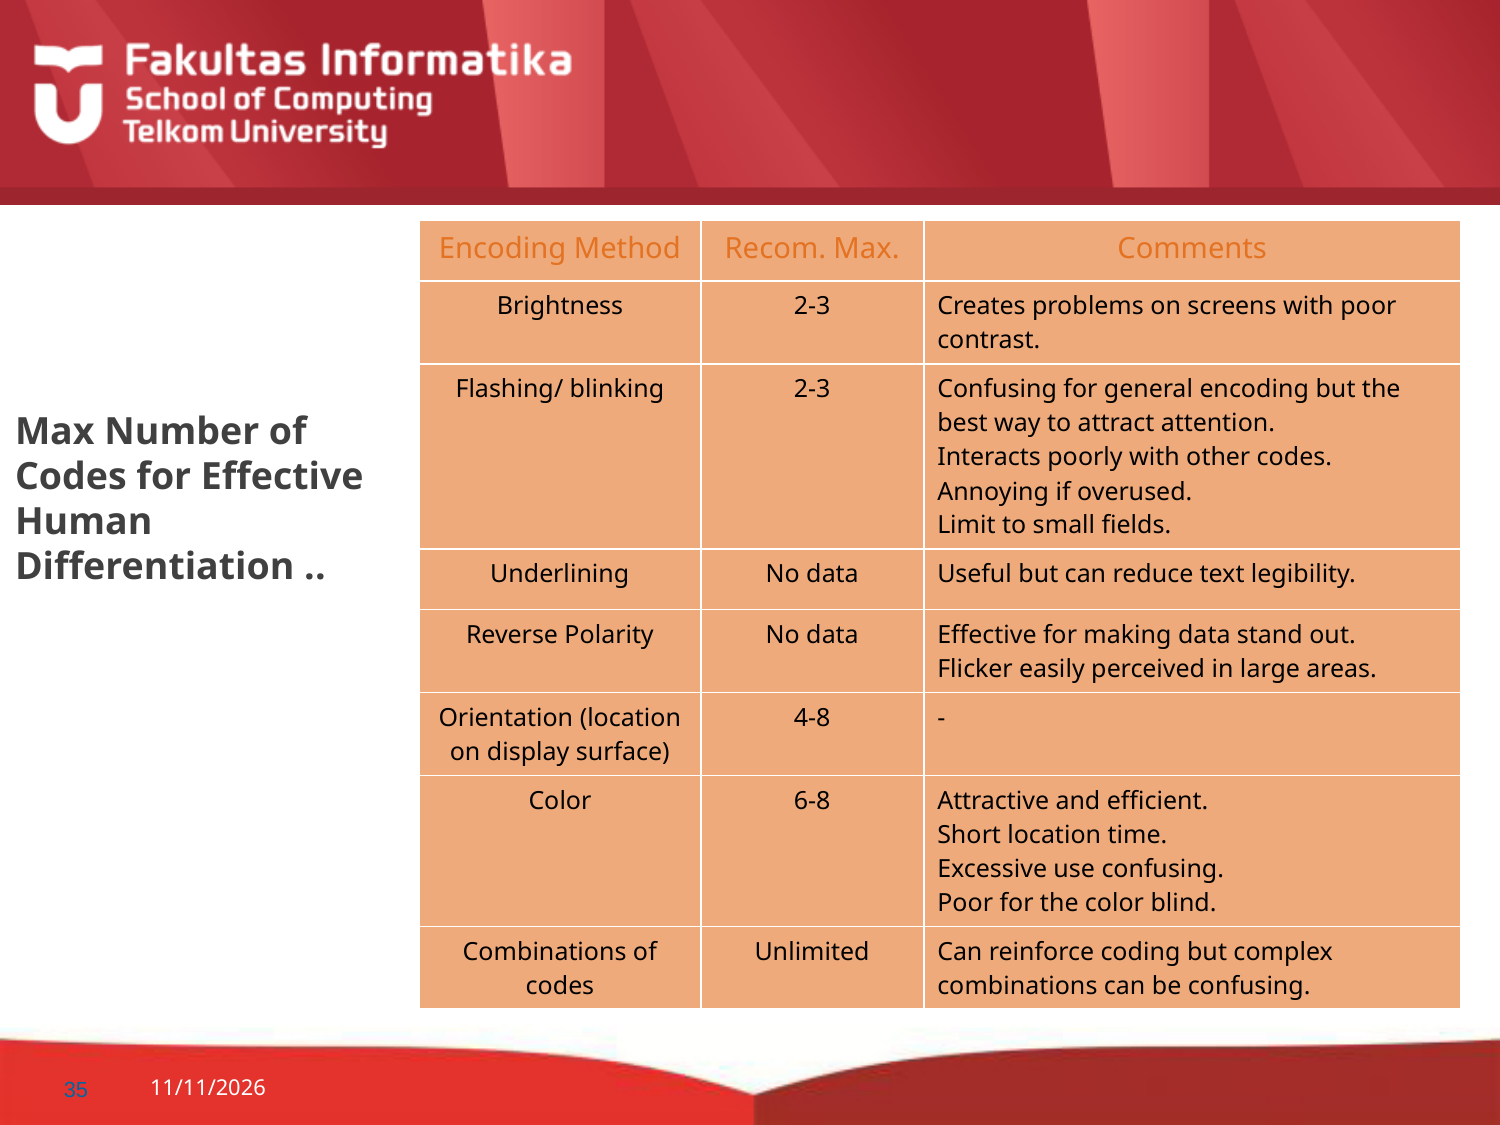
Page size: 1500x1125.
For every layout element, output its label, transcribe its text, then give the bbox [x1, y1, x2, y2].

table_cell Confusing for general encoding but the best way to attract attention. Interacts poorly with other codes. Annoying if overused. Limit to small fields. [925, 365, 1460, 548]
table_cell Orientation (location on display surface) [420, 693, 700, 775]
table_cell Brightness [420, 282, 700, 363]
table_cell 2-3 [702, 282, 923, 363]
table_cell Color [420, 776, 700, 926]
table_cell Combinations of codes [420, 927, 700, 1008]
table_cell Creates problems on screens with poor contrast. [925, 282, 1460, 363]
table_cell Underlining [420, 550, 700, 609]
table_header Encoding Method [420, 221, 700, 280]
table_cell Useful but can reduce text legibility. [925, 550, 1460, 609]
table_header Comments [925, 221, 1460, 280]
table_cell - [925, 693, 1460, 775]
table_cell No data [702, 550, 923, 609]
table_cell Flashing/ blinking [420, 365, 700, 548]
picture [0, 1024, 1500, 1125]
table_cell Effective for making data stand out. Flicker easily perceived in large areas. [925, 610, 1460, 692]
table_cell 6-8 [702, 776, 923, 926]
table_cell 2-3 [702, 365, 923, 548]
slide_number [150, 1058, 325, 1119]
table_cell Can reinforce coding but complex combinations can be confusing. [925, 927, 1460, 1008]
table_cell No data [702, 610, 923, 692]
slide_number 35 [63, 1058, 123, 1119]
table_cell Reverse Polarity [420, 610, 700, 692]
table_cell 4-8 [702, 693, 923, 775]
title Max Number of Codes for Effective Human Differentiation .. [0, 349, 403, 646]
picture [0, 0, 1500, 205]
table_cell Unlimited [702, 927, 923, 1008]
table_cell Attractive and efficient. Short location time. Excessive use confusing. Poor for the color blind. [925, 776, 1460, 926]
table_header Recom. Max. [702, 221, 923, 280]
